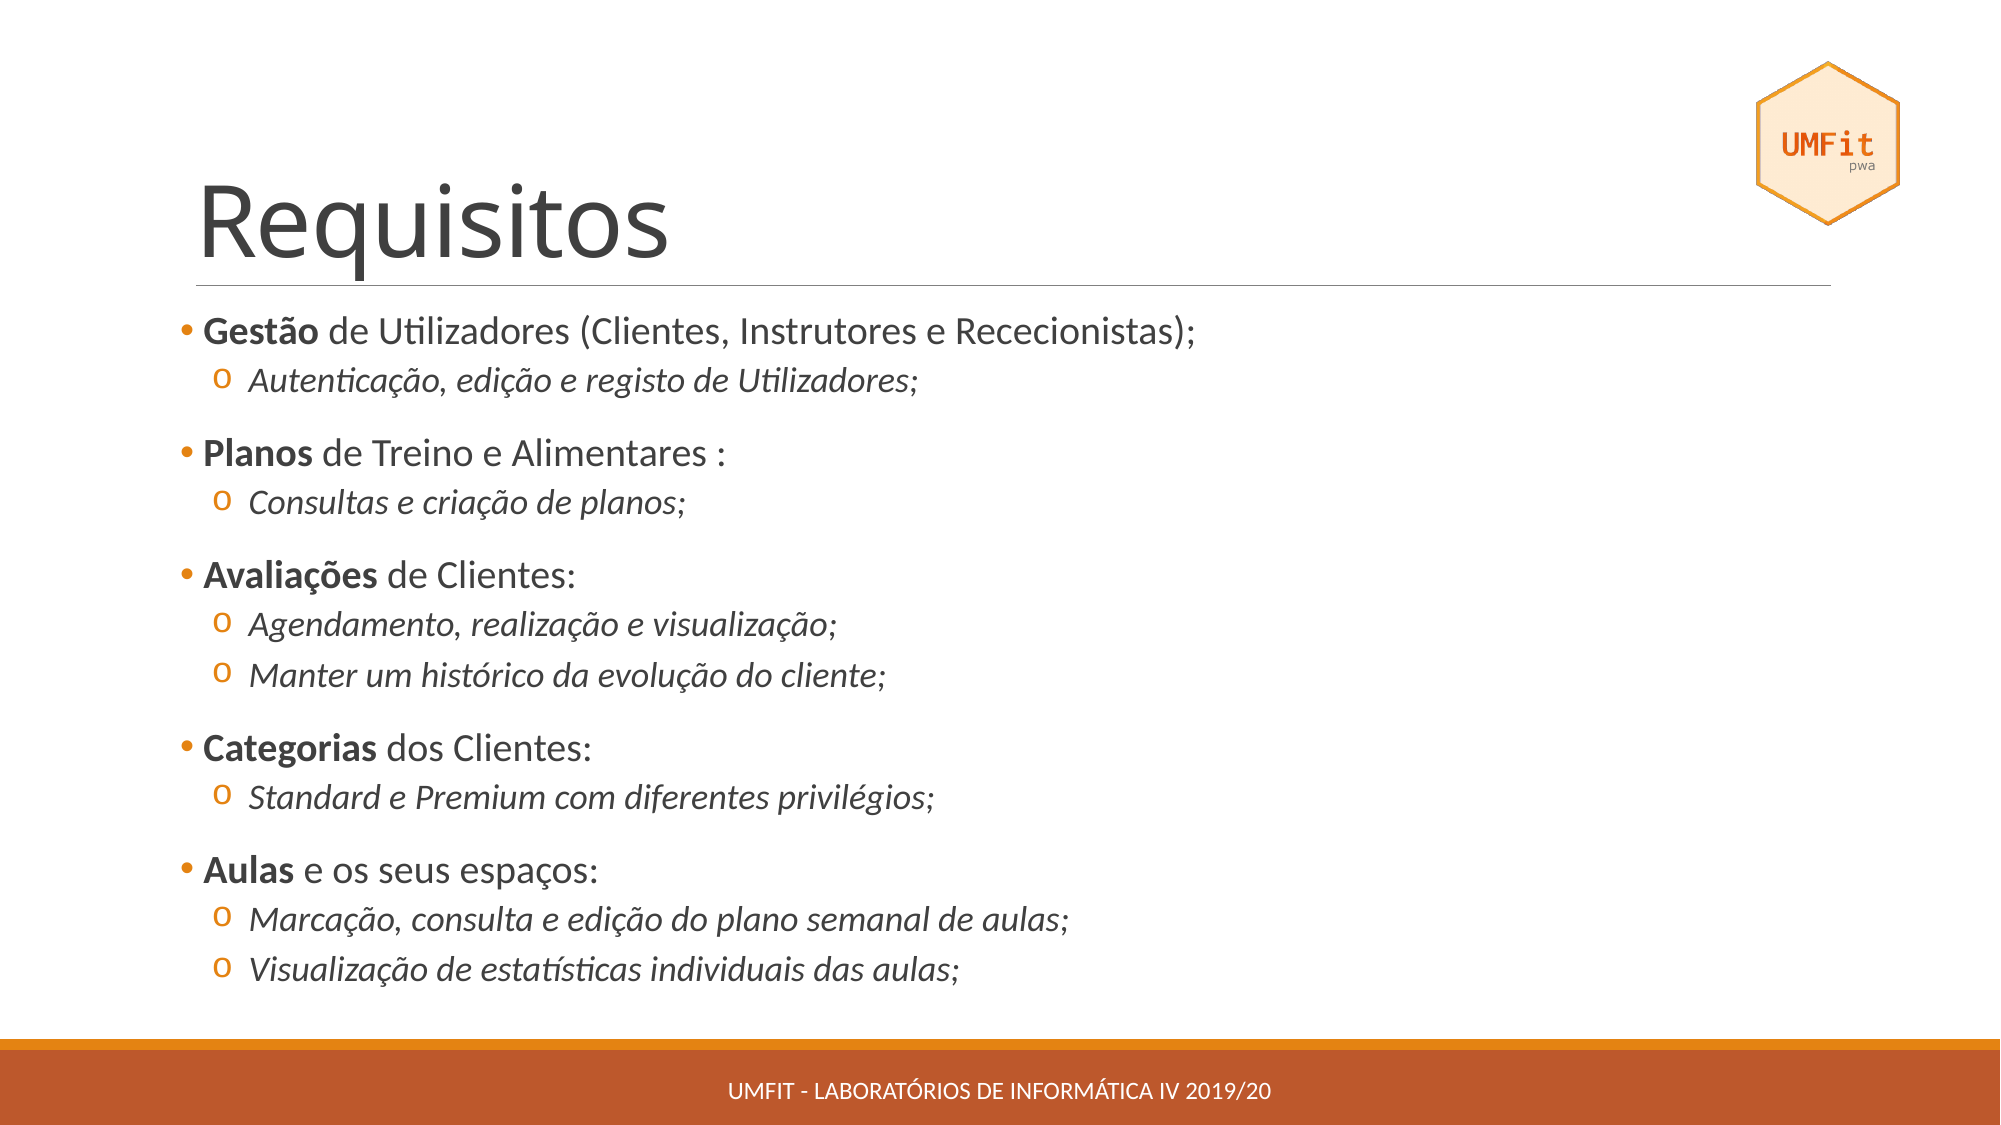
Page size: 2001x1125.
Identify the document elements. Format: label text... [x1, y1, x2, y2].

title Requisitos [180, 47, 1830, 285]
footer UMFit - Laboratórios de Informática IV 2019/20 [604, 1059, 1396, 1120]
list Gestão de Utilizadores (Clientes, Instrutores e Rececionistas); Autenticação, edição e registo de Utilizadores; Planos de Treino e Alimentares : Consultas e criação de planos; Avaliações de Clientes: Agendamento, realização e visualização; Manter um histórico da evolução do cliente; Categorias dos Clientes: Standard e Premium com diferentes privilégios; Aulas e os seus espaços: Marcação, consulta e edição do plano semanal de aulas; Visualização de estatísticas individuais das aulas; [180, 302, 1830, 999]
picture [1732, 46, 1928, 241]
